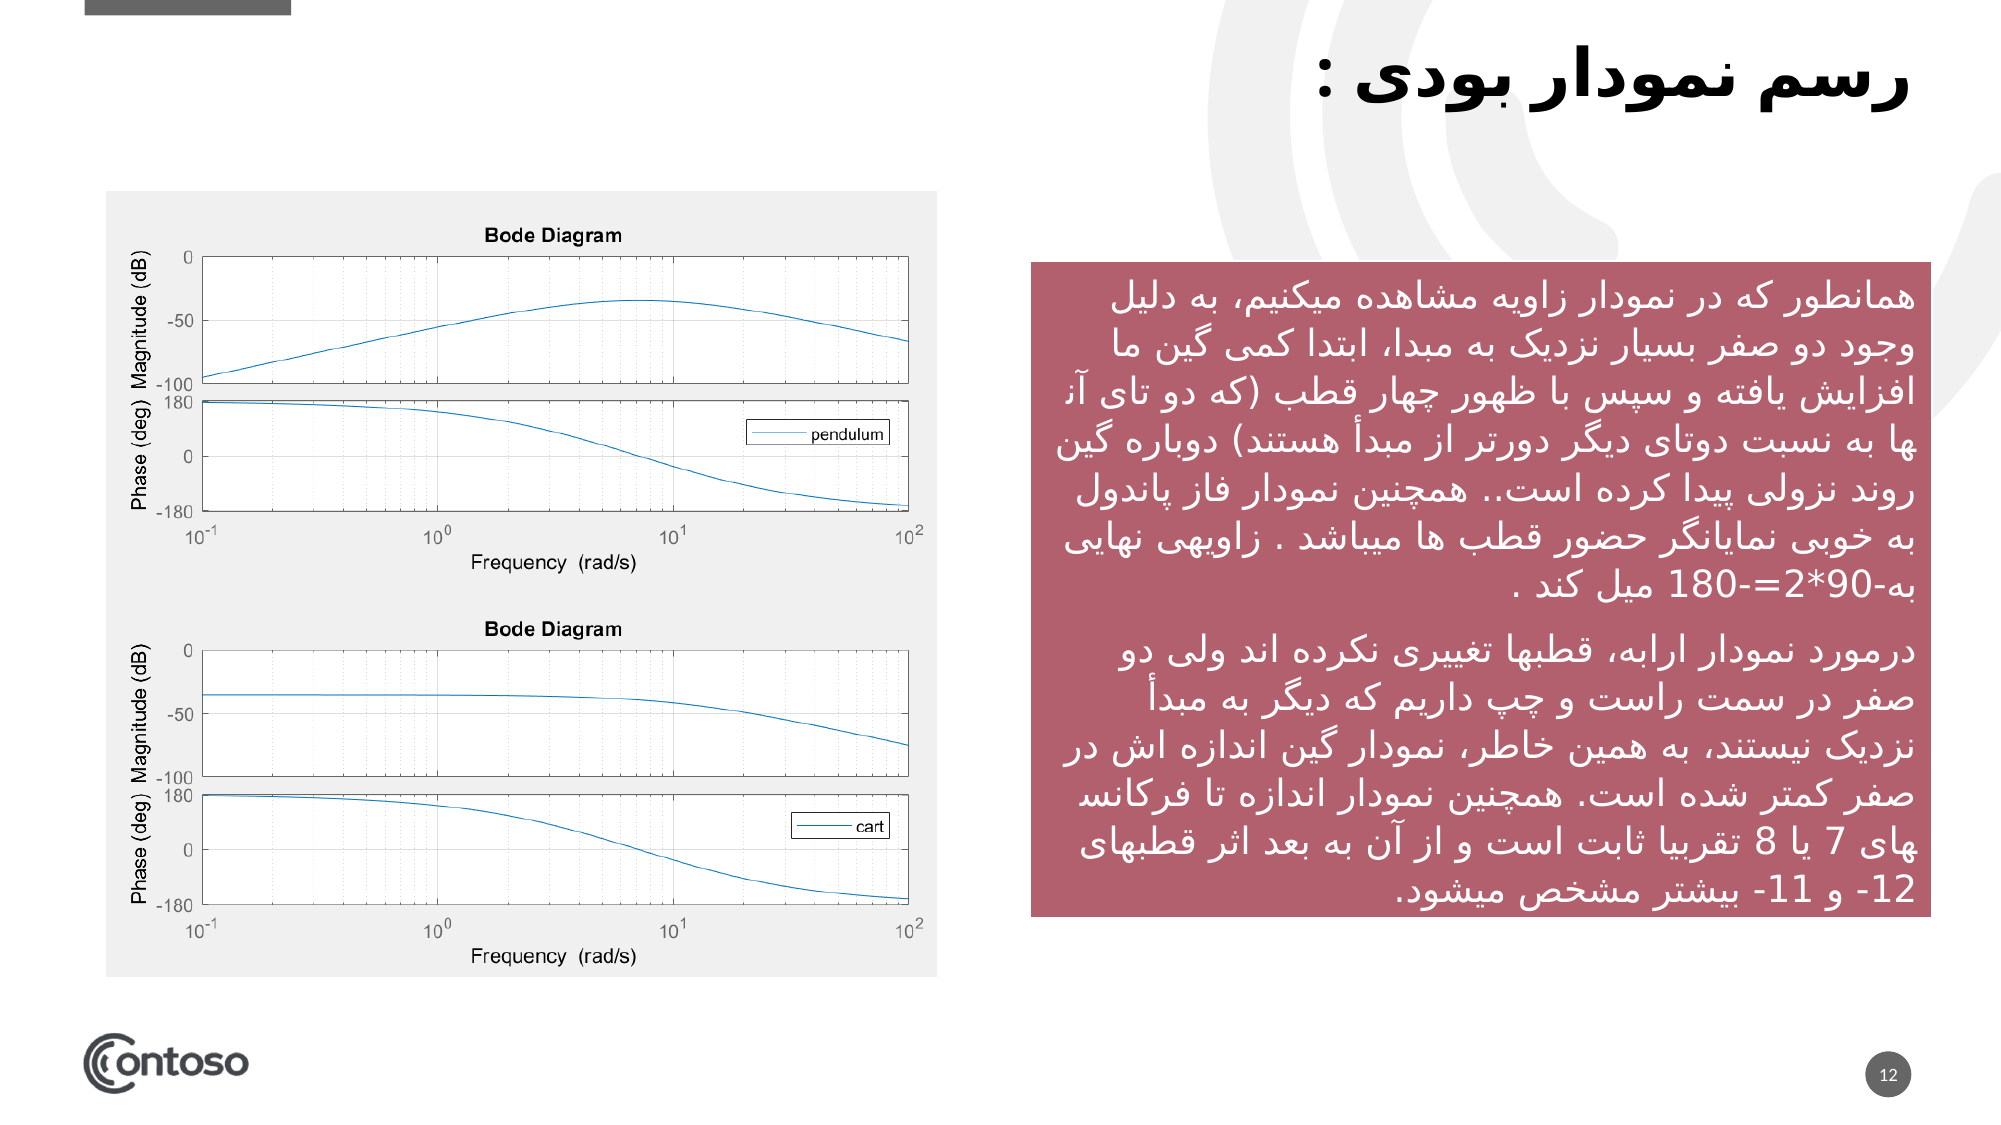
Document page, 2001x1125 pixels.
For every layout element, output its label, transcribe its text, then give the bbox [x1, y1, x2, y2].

text_box همانطور که در نمودار زاویه مشاهده می­کنیم، به دلیل وجود دو صفر بسیار نزدیک به مبدا، ابتدا کمی گین ما افزایش یافته و سپس با ظهور چهار قطب (که دو تای آن­ها به نسبت دوتای دیگر دورتر از مبدأ هستند) دوباره گین روند نزولی پیدا کرده است.. همچنین نمودار فاز پاندول به خوبی نمایانگر حضور قطب ها می­باشد . زاویه­ی نهایی به-90*2=-180 میل کند . درمورد نمودار ارابه، قطب­ها تغییری نکرده اند ولی دو صفر در سمت راست و چپ داریم که دیگر به مبدأ نزدیک نیستند، به همین خاطر، نمودار گین اندازه اش در صفر کمتر شده است. همچنین نمودار اندازه تا فرکانس­های 7 یا 8 تقربیا ثابت است و از آن به بعد اثر قطب­های 12- و 11- بیشتر مشخص میشود. [1029, 260, 1933, 919]
picture [106, 191, 937, 977]
title رسم نمودار بودی : [84, 40, 1914, 192]
slide_number 12 [1864, 1059, 1913, 1090]
